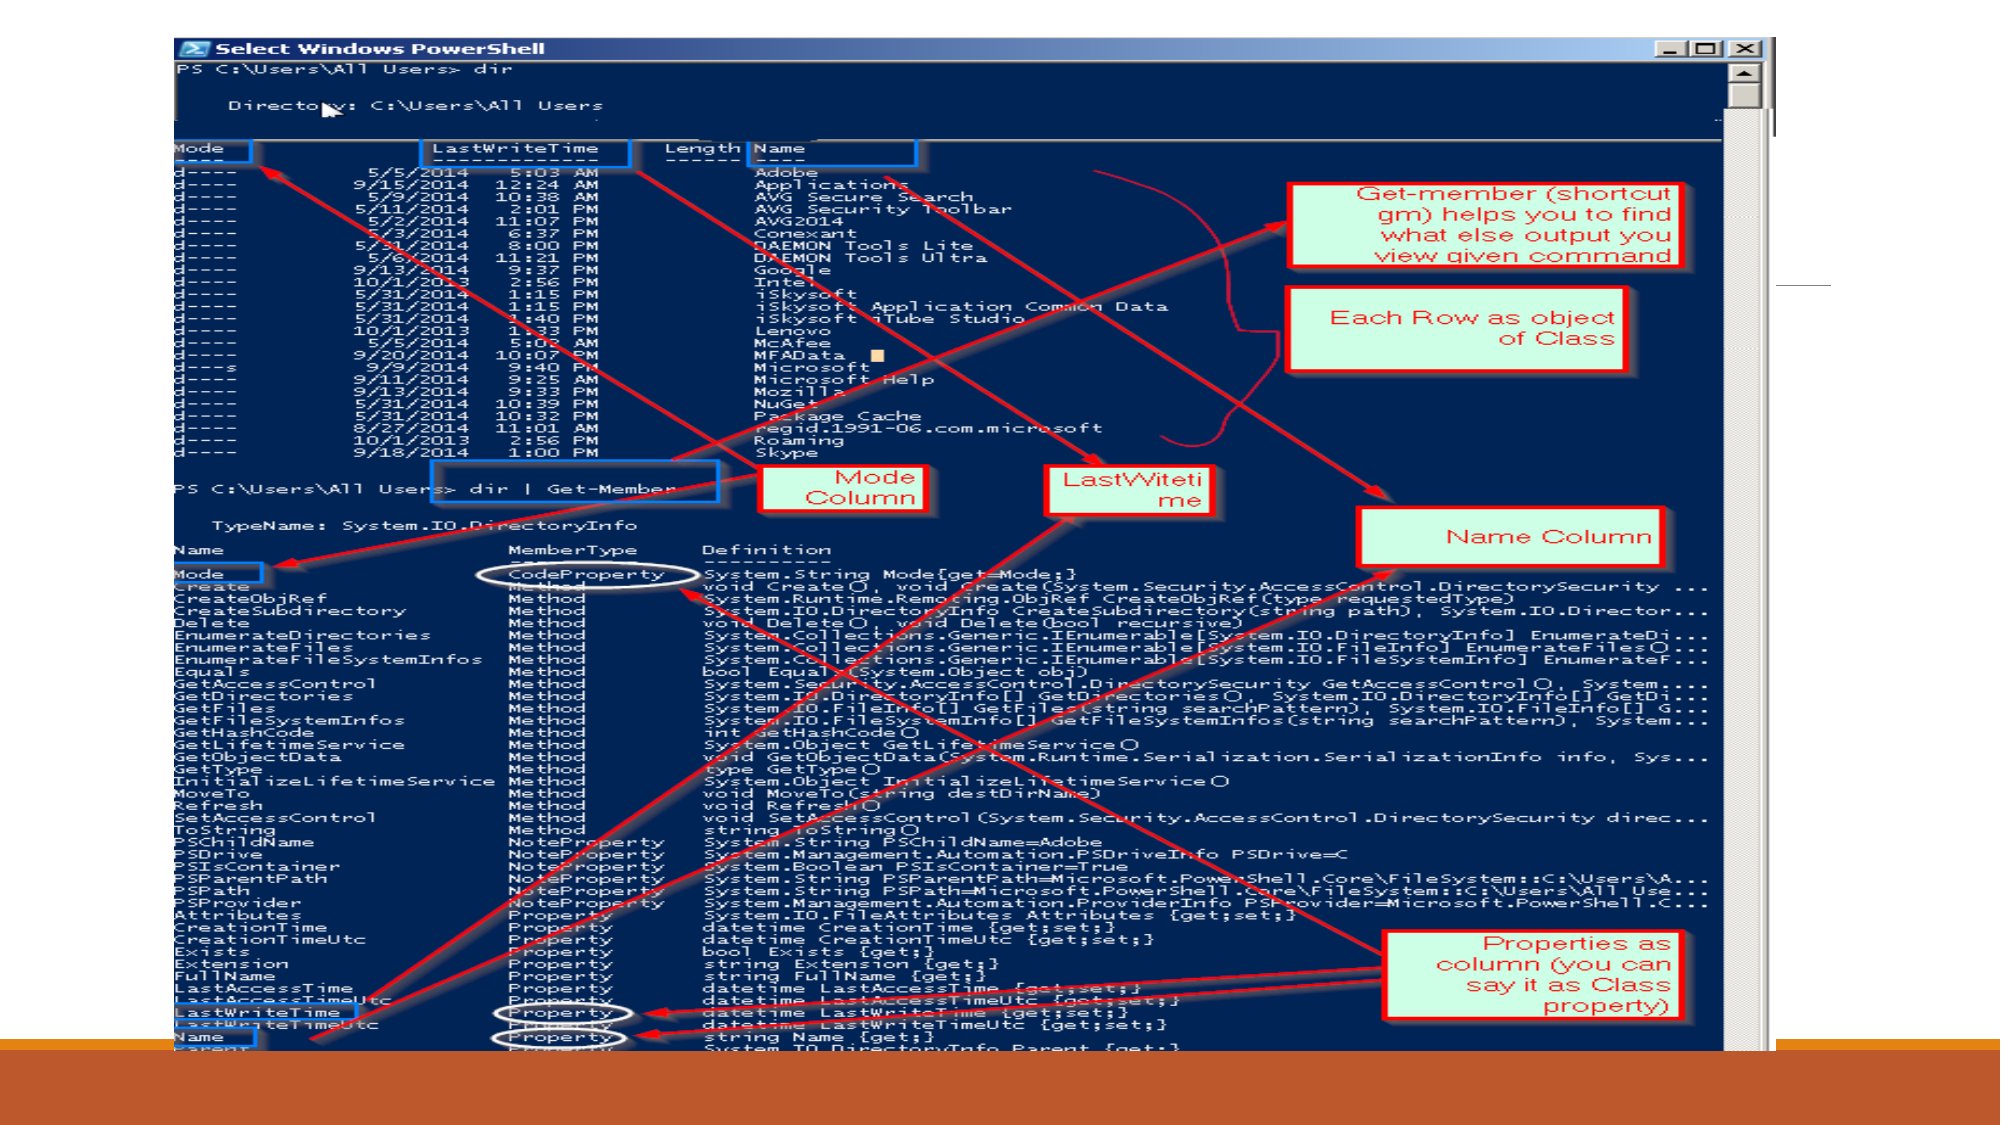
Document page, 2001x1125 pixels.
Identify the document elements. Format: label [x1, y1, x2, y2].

list [174, 36, 1776, 1051]
